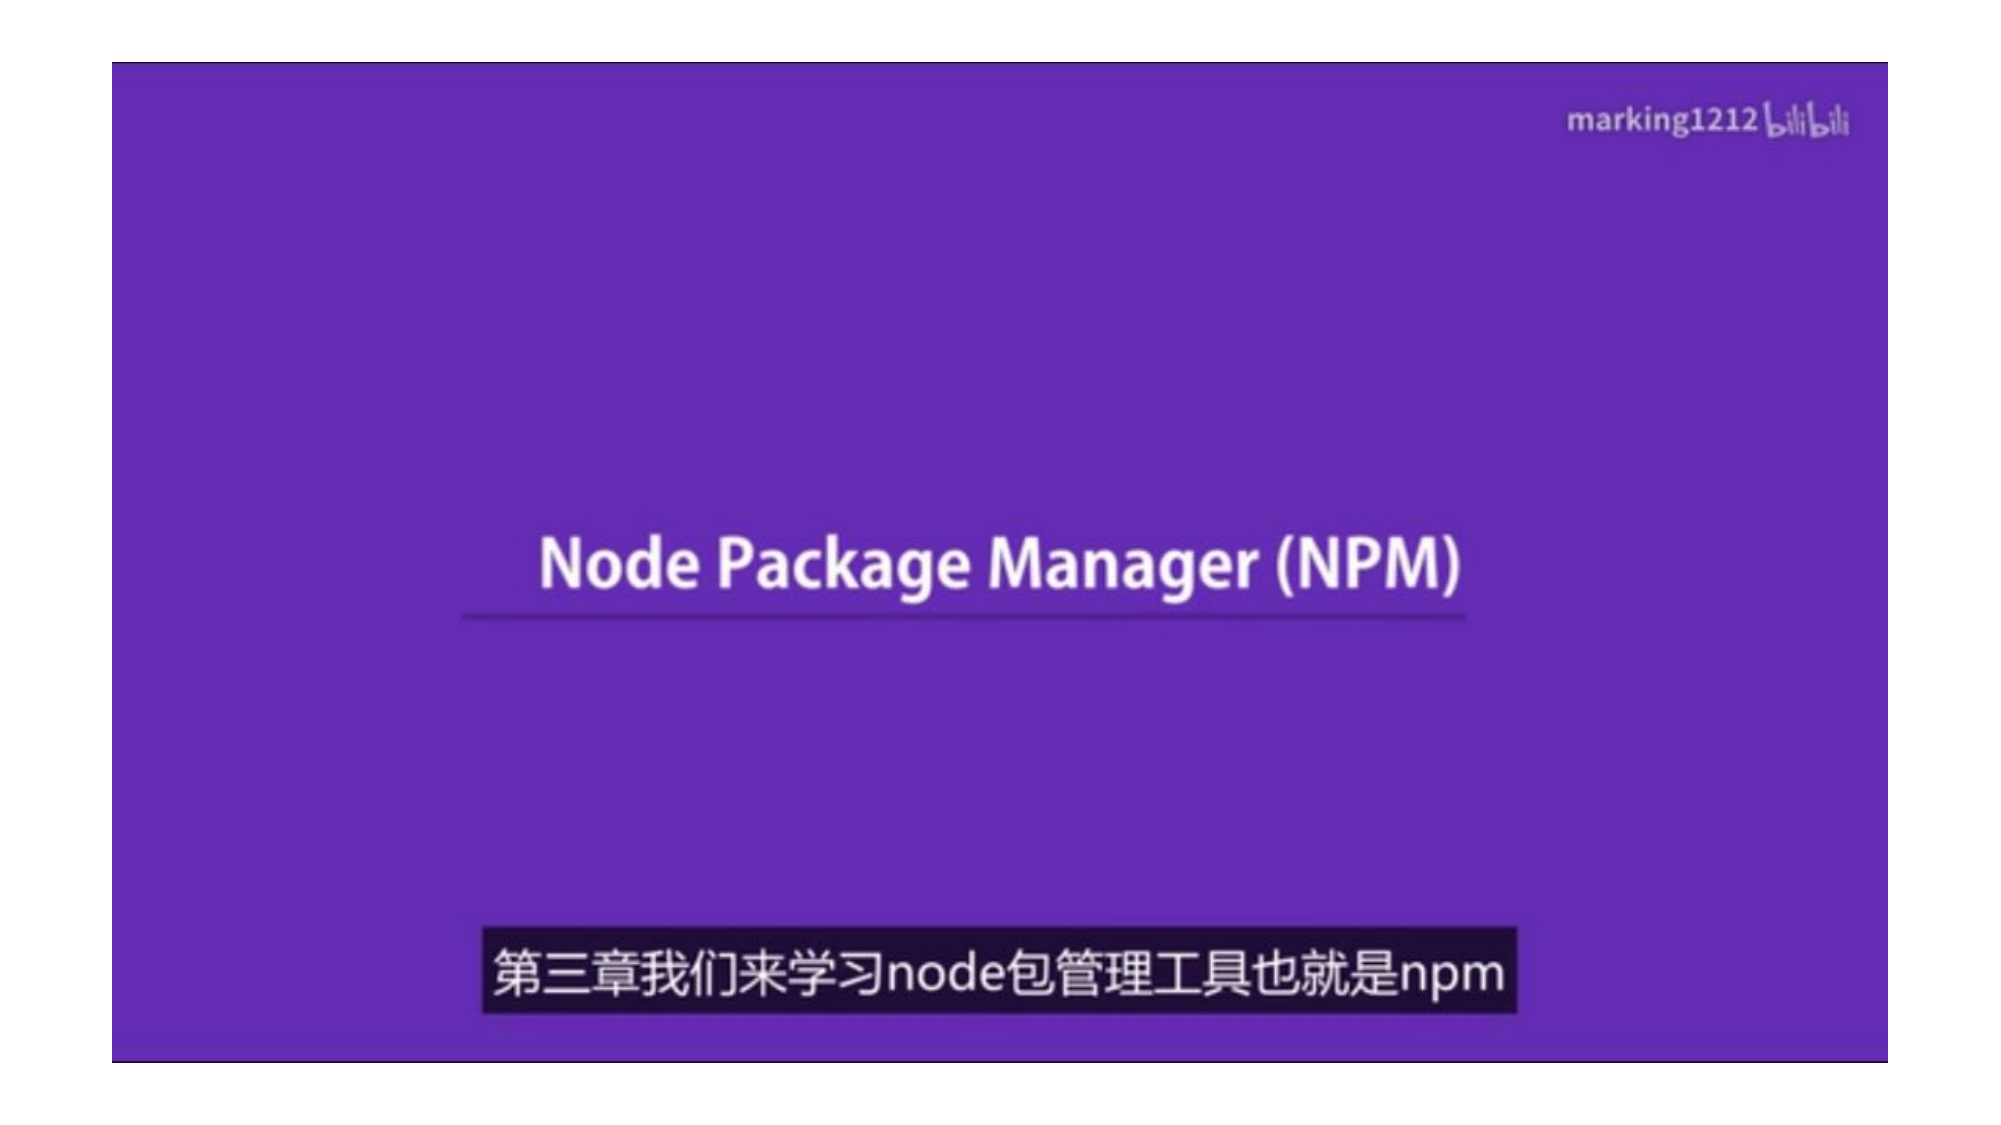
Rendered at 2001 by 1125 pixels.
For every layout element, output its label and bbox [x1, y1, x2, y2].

picture [112, 62, 1888, 1063]
